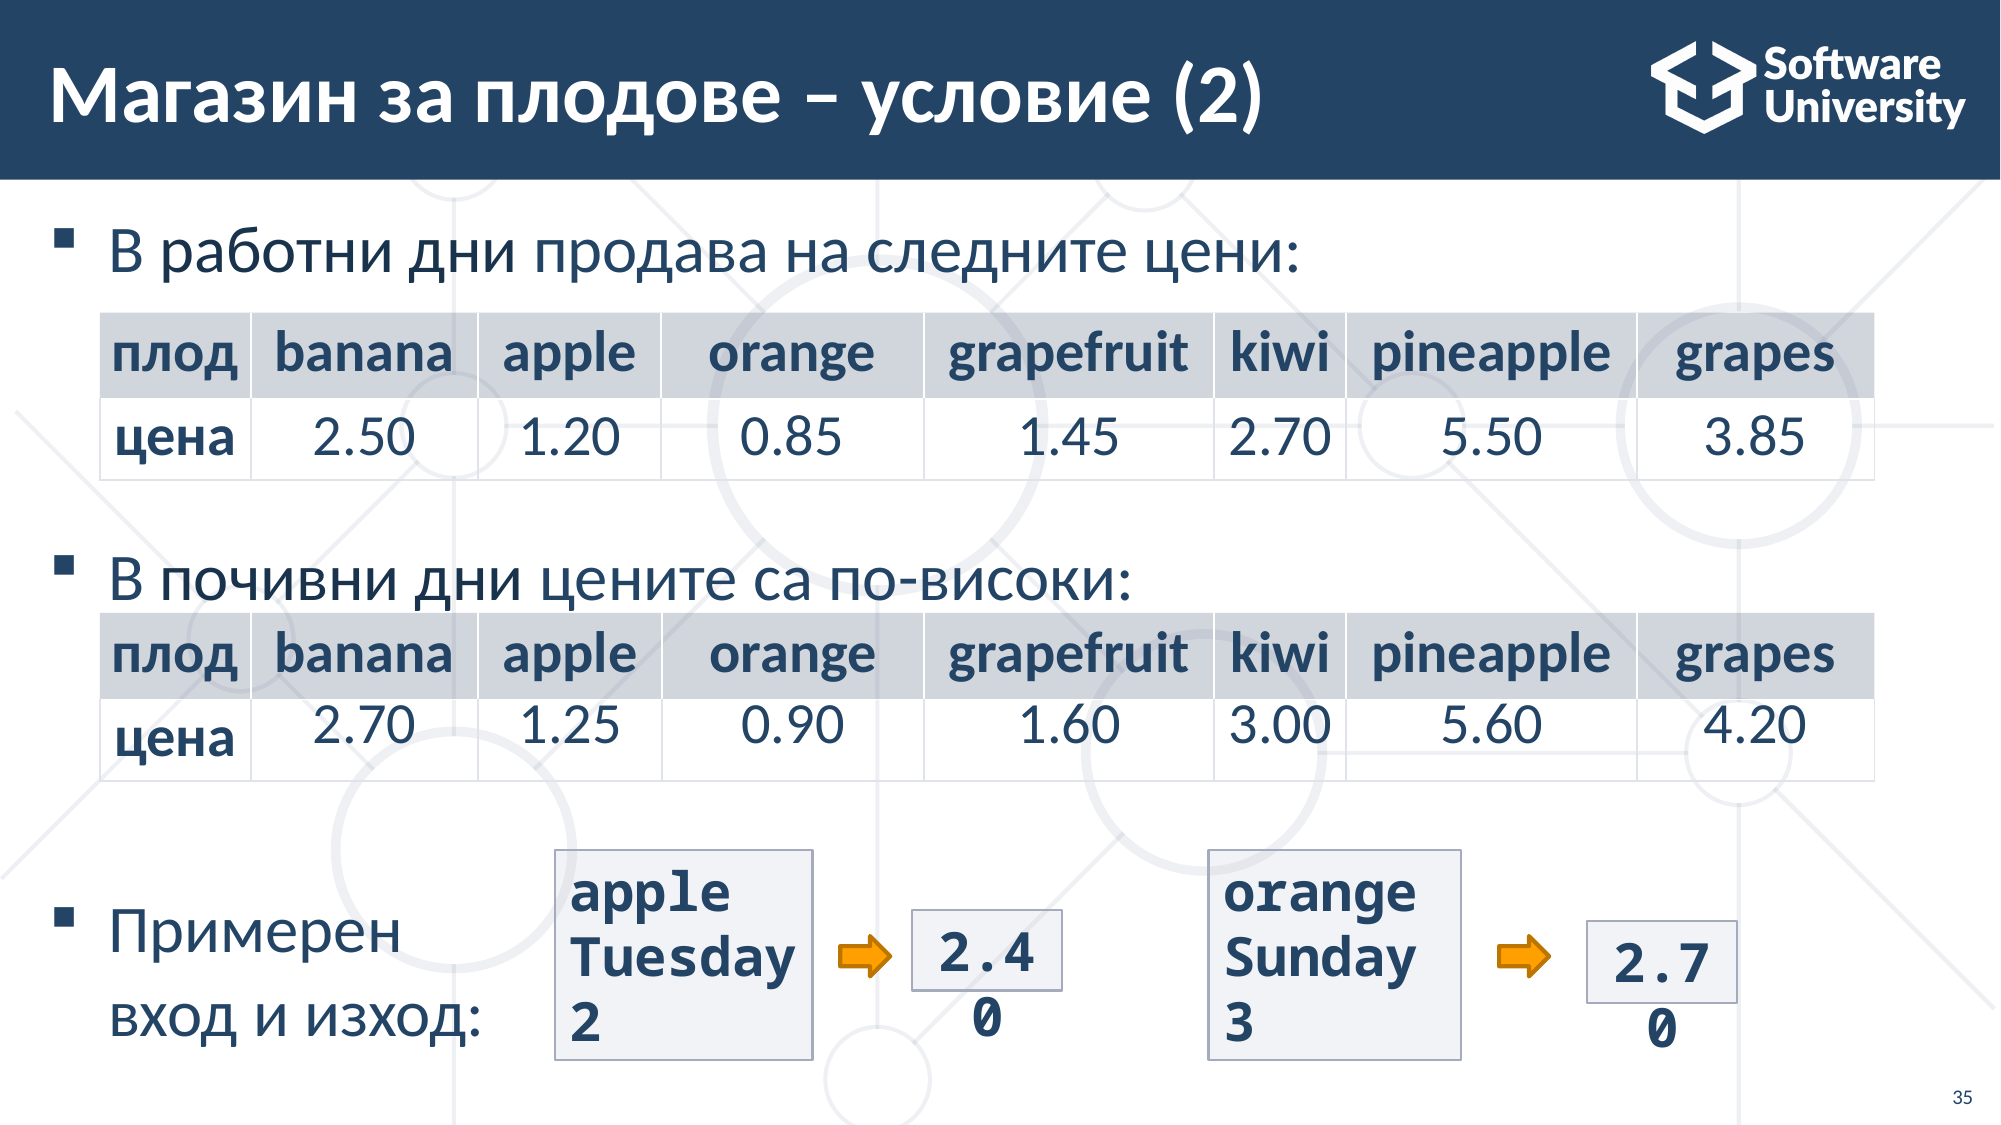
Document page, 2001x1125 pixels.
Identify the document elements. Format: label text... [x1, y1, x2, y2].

table_header grapes [1638, 613, 1874, 699]
table_header apple [479, 613, 661, 699]
table_header banana [252, 313, 477, 398]
table_cell 5.60 [1347, 700, 1636, 780]
table_header apple [479, 313, 660, 398]
table_header grapefruit [925, 613, 1213, 699]
table_cell 1.45 [925, 400, 1213, 479]
table_cell цена [101, 700, 250, 780]
table_header pineapple [1347, 313, 1636, 398]
text_box apple Tuesday 2 [555, 850, 813, 1060]
table_cell 1.25 [479, 700, 661, 780]
table_cell 0.90 [663, 700, 923, 780]
text_box orange Sunday 3 [1208, 850, 1461, 1060]
table_cell 2.70 [1215, 400, 1345, 479]
table_header плод [100, 613, 250, 699]
table_cell 5.50 [1347, 400, 1636, 479]
picture [1651, 41, 1966, 134]
table_cell цена [101, 400, 250, 479]
table_cell 2.70 [252, 700, 477, 780]
table_header плод [100, 313, 250, 398]
table_cell 4.20 [1638, 700, 1874, 780]
table_header orange [663, 613, 923, 699]
table_header grapefruit [925, 313, 1213, 398]
table_cell 3.85 [1638, 400, 1874, 479]
text_box [1497, 934, 1552, 979]
table_cell 2.50 [252, 400, 477, 479]
table_header orange [662, 313, 923, 398]
slide_number 35 [1927, 1067, 1989, 1117]
text_box 2.70 [1587, 920, 1738, 1004]
title Магазин за плодове – условие (2) [31, 16, 1625, 162]
table_cell 3.00 [1215, 700, 1345, 780]
table_cell 1.20 [479, 400, 660, 479]
table_header banana [252, 613, 477, 699]
table_cell 1.60 [925, 700, 1213, 780]
text_box [838, 934, 893, 979]
list В работни дни продава на следните цени: В почивни дни цените са по-високи: Примерен вход и изход: [31, 196, 1970, 1104]
table_header pineapple [1347, 613, 1636, 699]
table_header kiwi [1215, 313, 1345, 398]
table_header kiwi [1215, 613, 1345, 699]
text_box 2.40 [912, 909, 1063, 991]
table_cell 0.85 [662, 400, 923, 479]
table_header grapes [1638, 313, 1874, 398]
